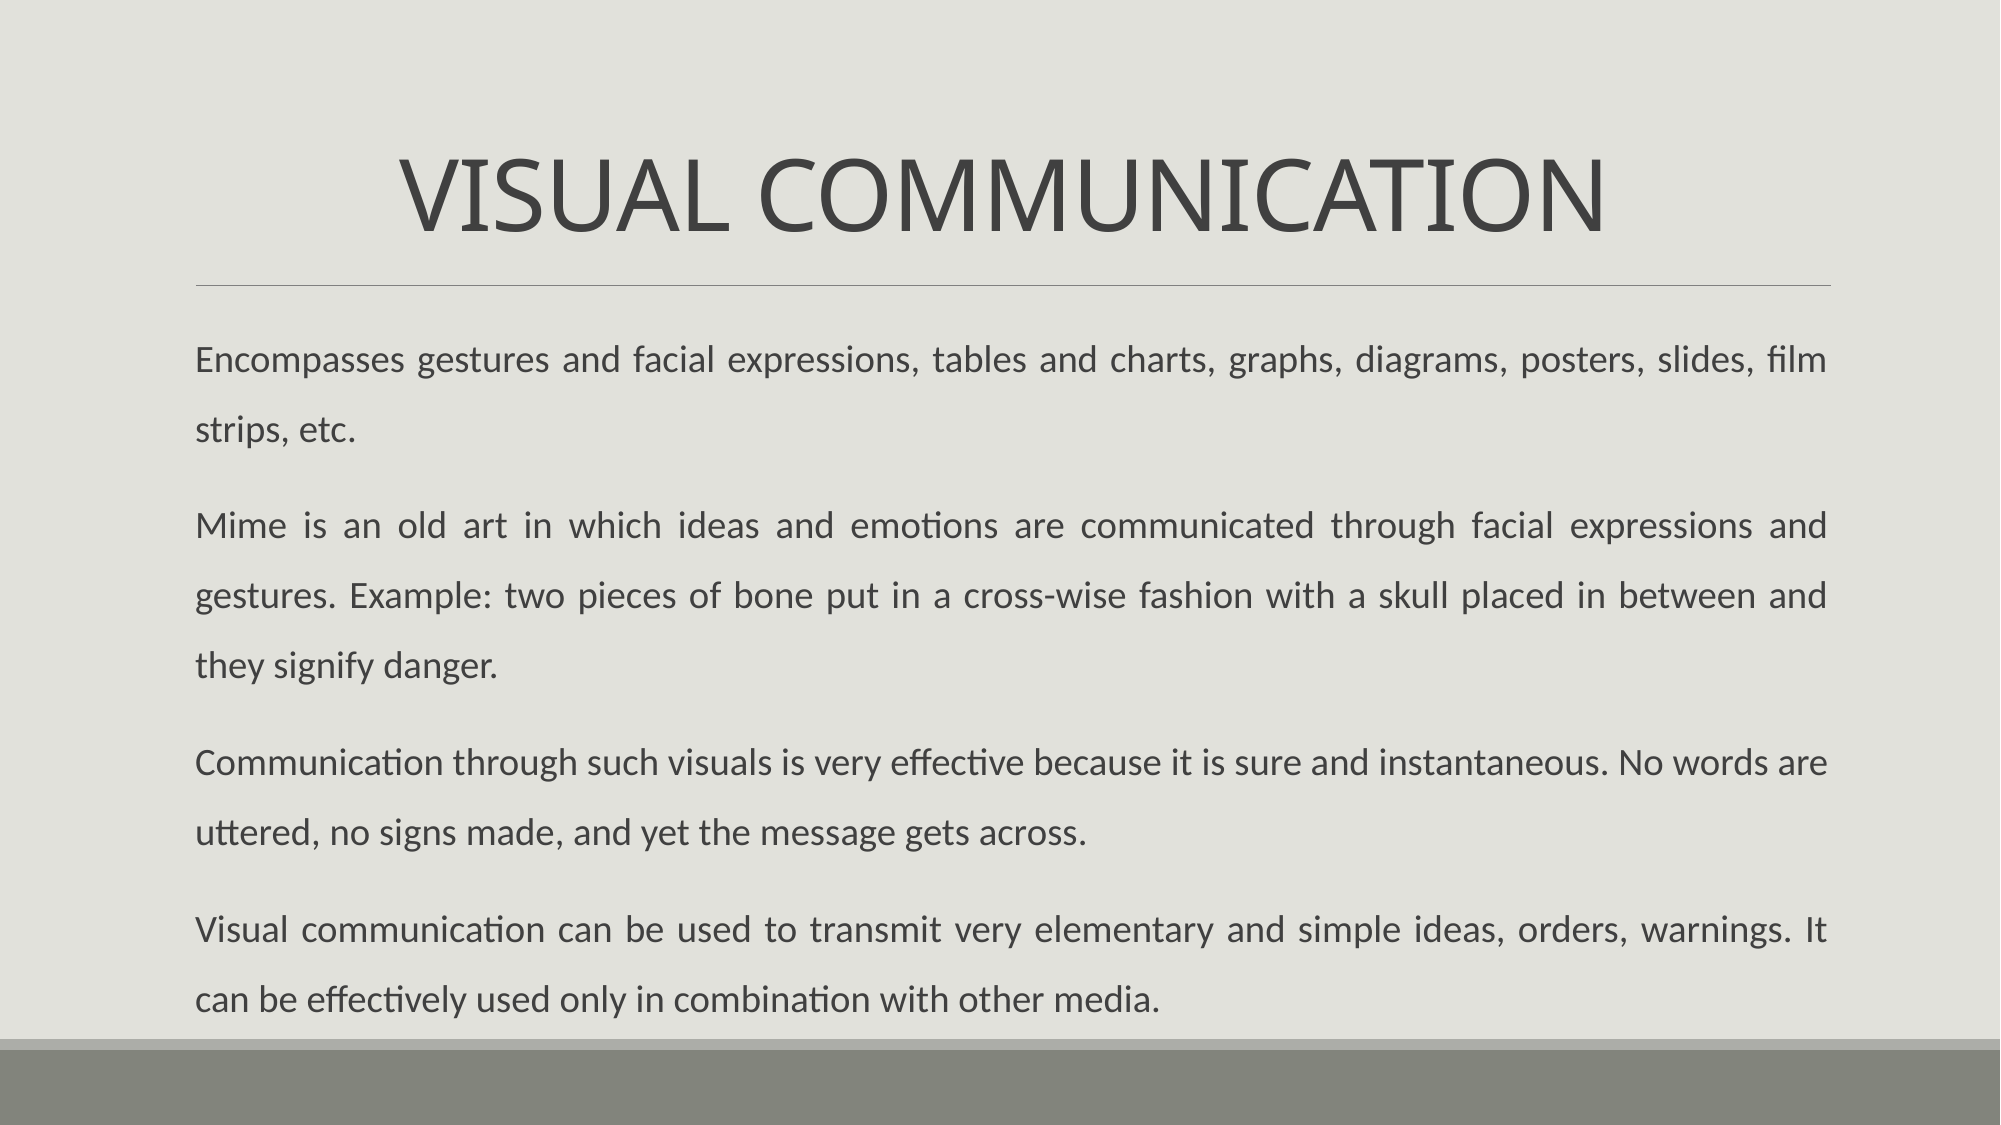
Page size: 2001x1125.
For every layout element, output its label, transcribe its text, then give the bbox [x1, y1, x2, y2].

list Encompasses gestures and facial expressions, tables and charts, graphs, diagrams, posters, slides, film strips, etc. Mime is an old art in which ideas and emotions are communicated through facial expressions and gestures. Example: two pieces of bone put in a cross-wise fashion with a skull placed in between and they signify danger. Communication through such visuals is very effective because it is sure and instantaneous. No words are uttered, no signs made, and yet the message gets across. Visual communication can be used to transmit very elementary and simple ideas, orders, warnings. It can be effectively used only in combination with other media. [180, 302, 1830, 1030]
title VISUAL COMMUNICATION [180, 47, 1830, 260]
